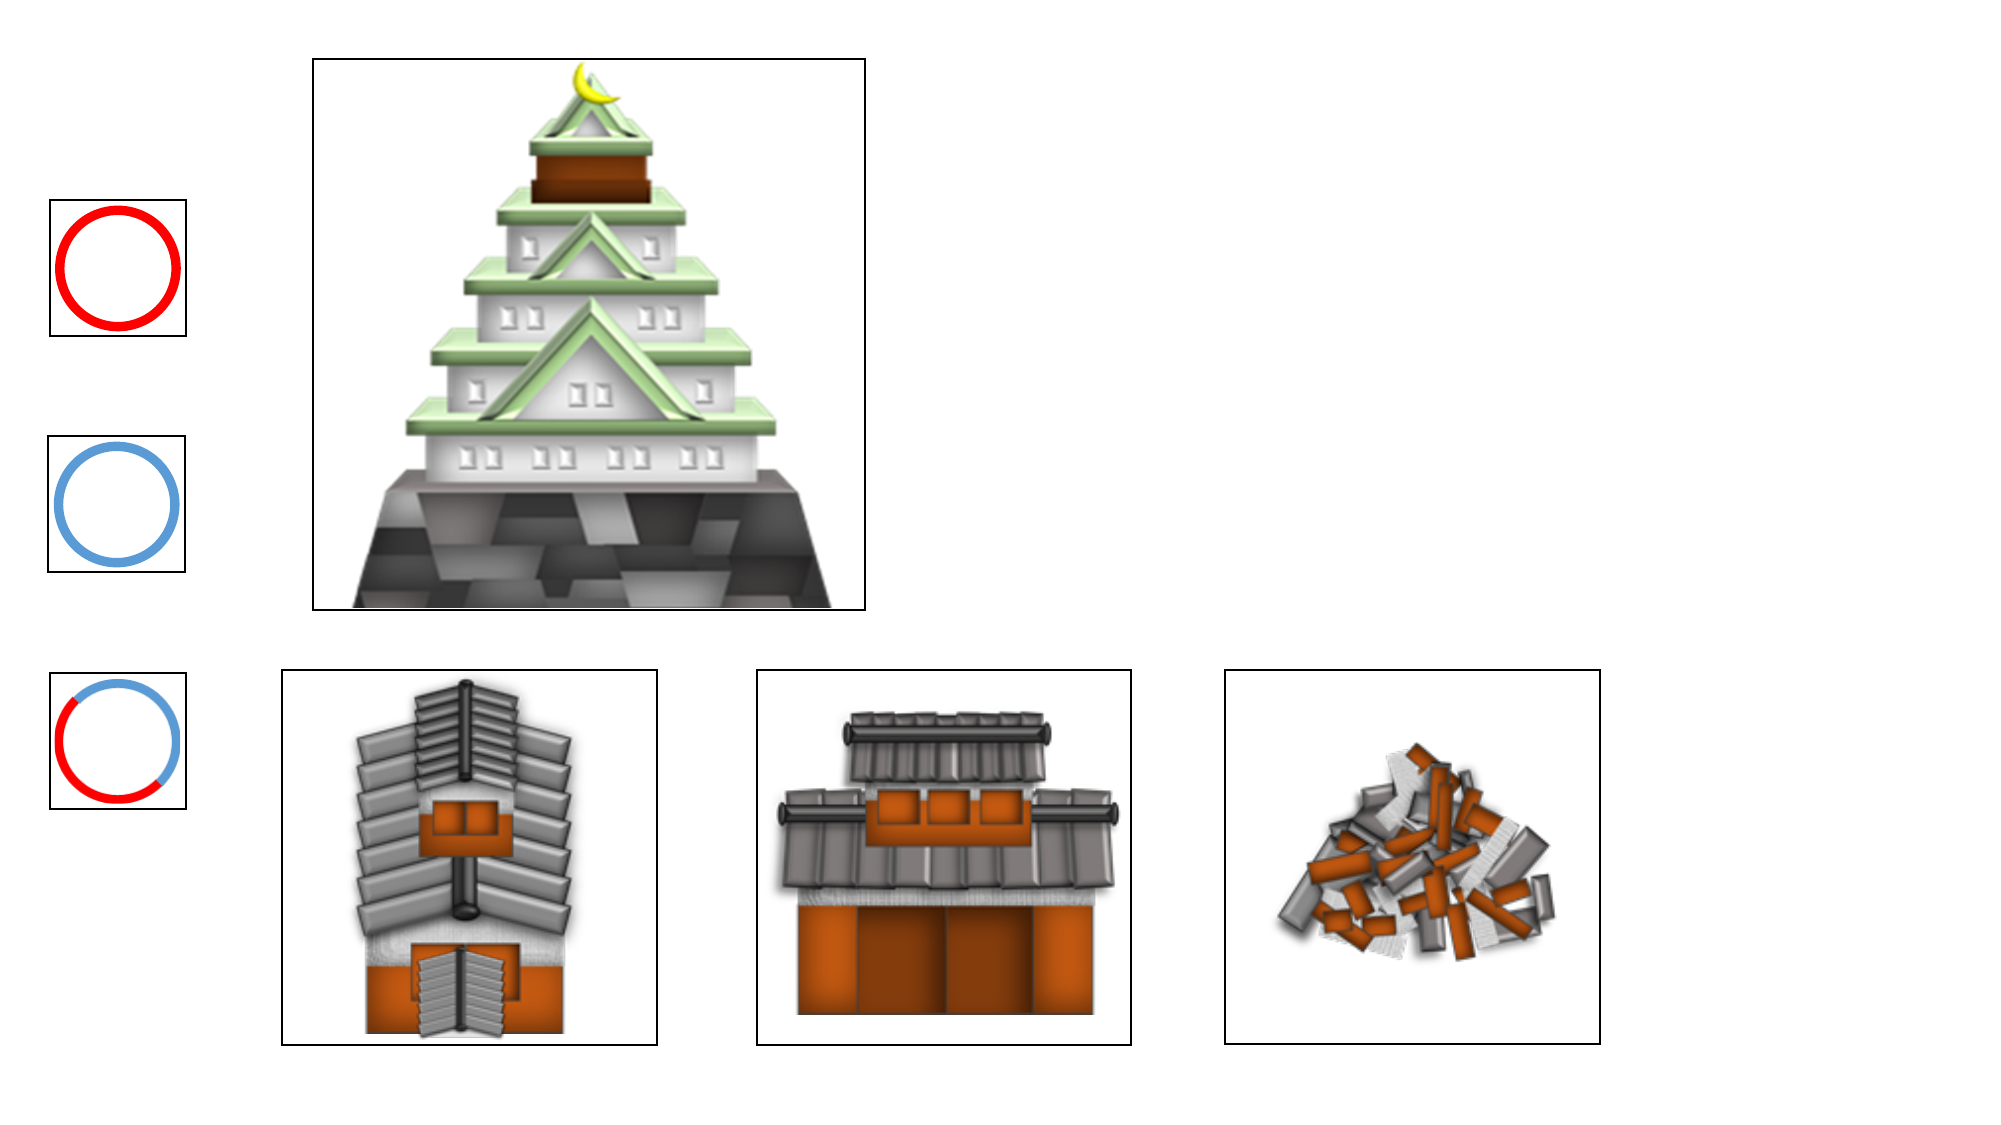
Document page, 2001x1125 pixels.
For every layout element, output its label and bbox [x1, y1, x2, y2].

picture [54, 678, 181, 805]
picture [1264, 742, 1559, 972]
text_box [47, 435, 186, 573]
text_box [756, 669, 1132, 1046]
text_box [49, 672, 187, 810]
picture [761, 700, 1125, 1015]
picture [330, 60, 853, 608]
text_box [312, 58, 866, 611]
text_box [57, 445, 176, 564]
text_box [58, 209, 178, 328]
text_box [49, 199, 187, 337]
picture [342, 670, 595, 1044]
text_box [281, 669, 658, 1046]
text_box [1224, 669, 1601, 1045]
